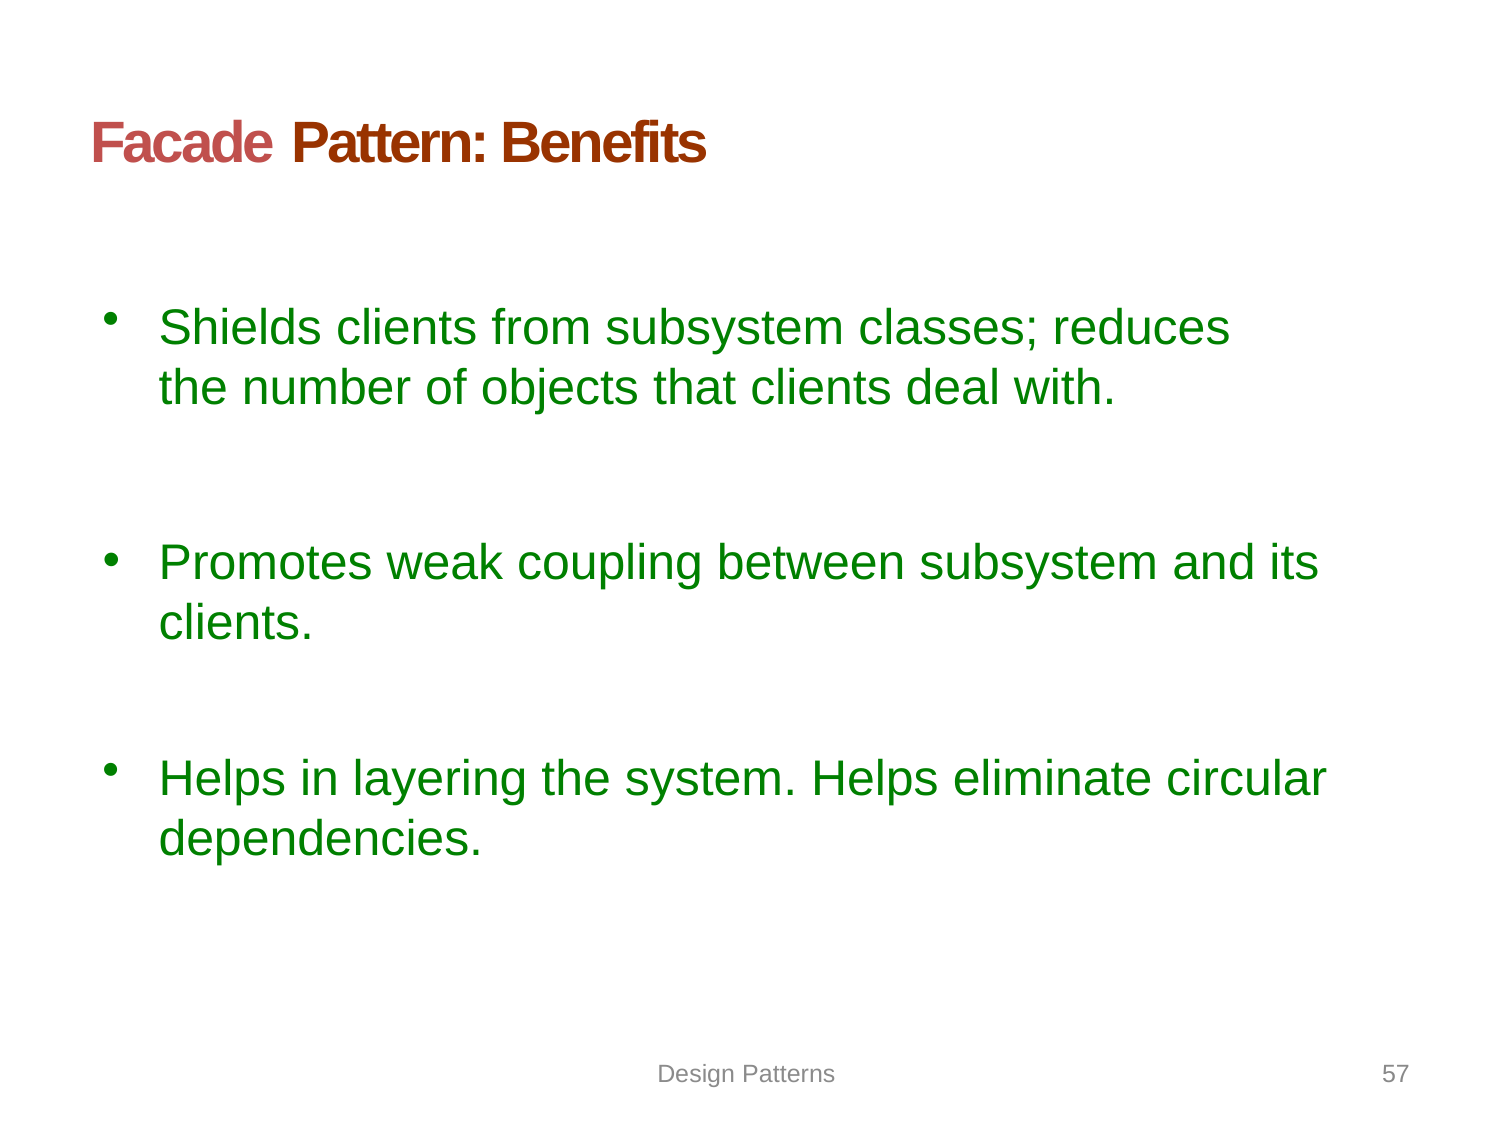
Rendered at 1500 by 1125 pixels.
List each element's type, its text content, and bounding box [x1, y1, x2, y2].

list Promotes weak coupling between subsystem and its clients. [87, 521, 1430, 578]
footer Design Patterns [512, 1042, 988, 1103]
slide_number 57 [1074, 1042, 1425, 1103]
text_box [87, 578, 1430, 704]
text_box Shields clients from subsystem classes; reduces the number of objects that clients deal with. [87, 287, 1305, 438]
title Facade Pattern: Benefits [75, 45, 1425, 233]
text_box Helps in layering the system. Helps eliminate circular dependencies. [87, 738, 1430, 836]
